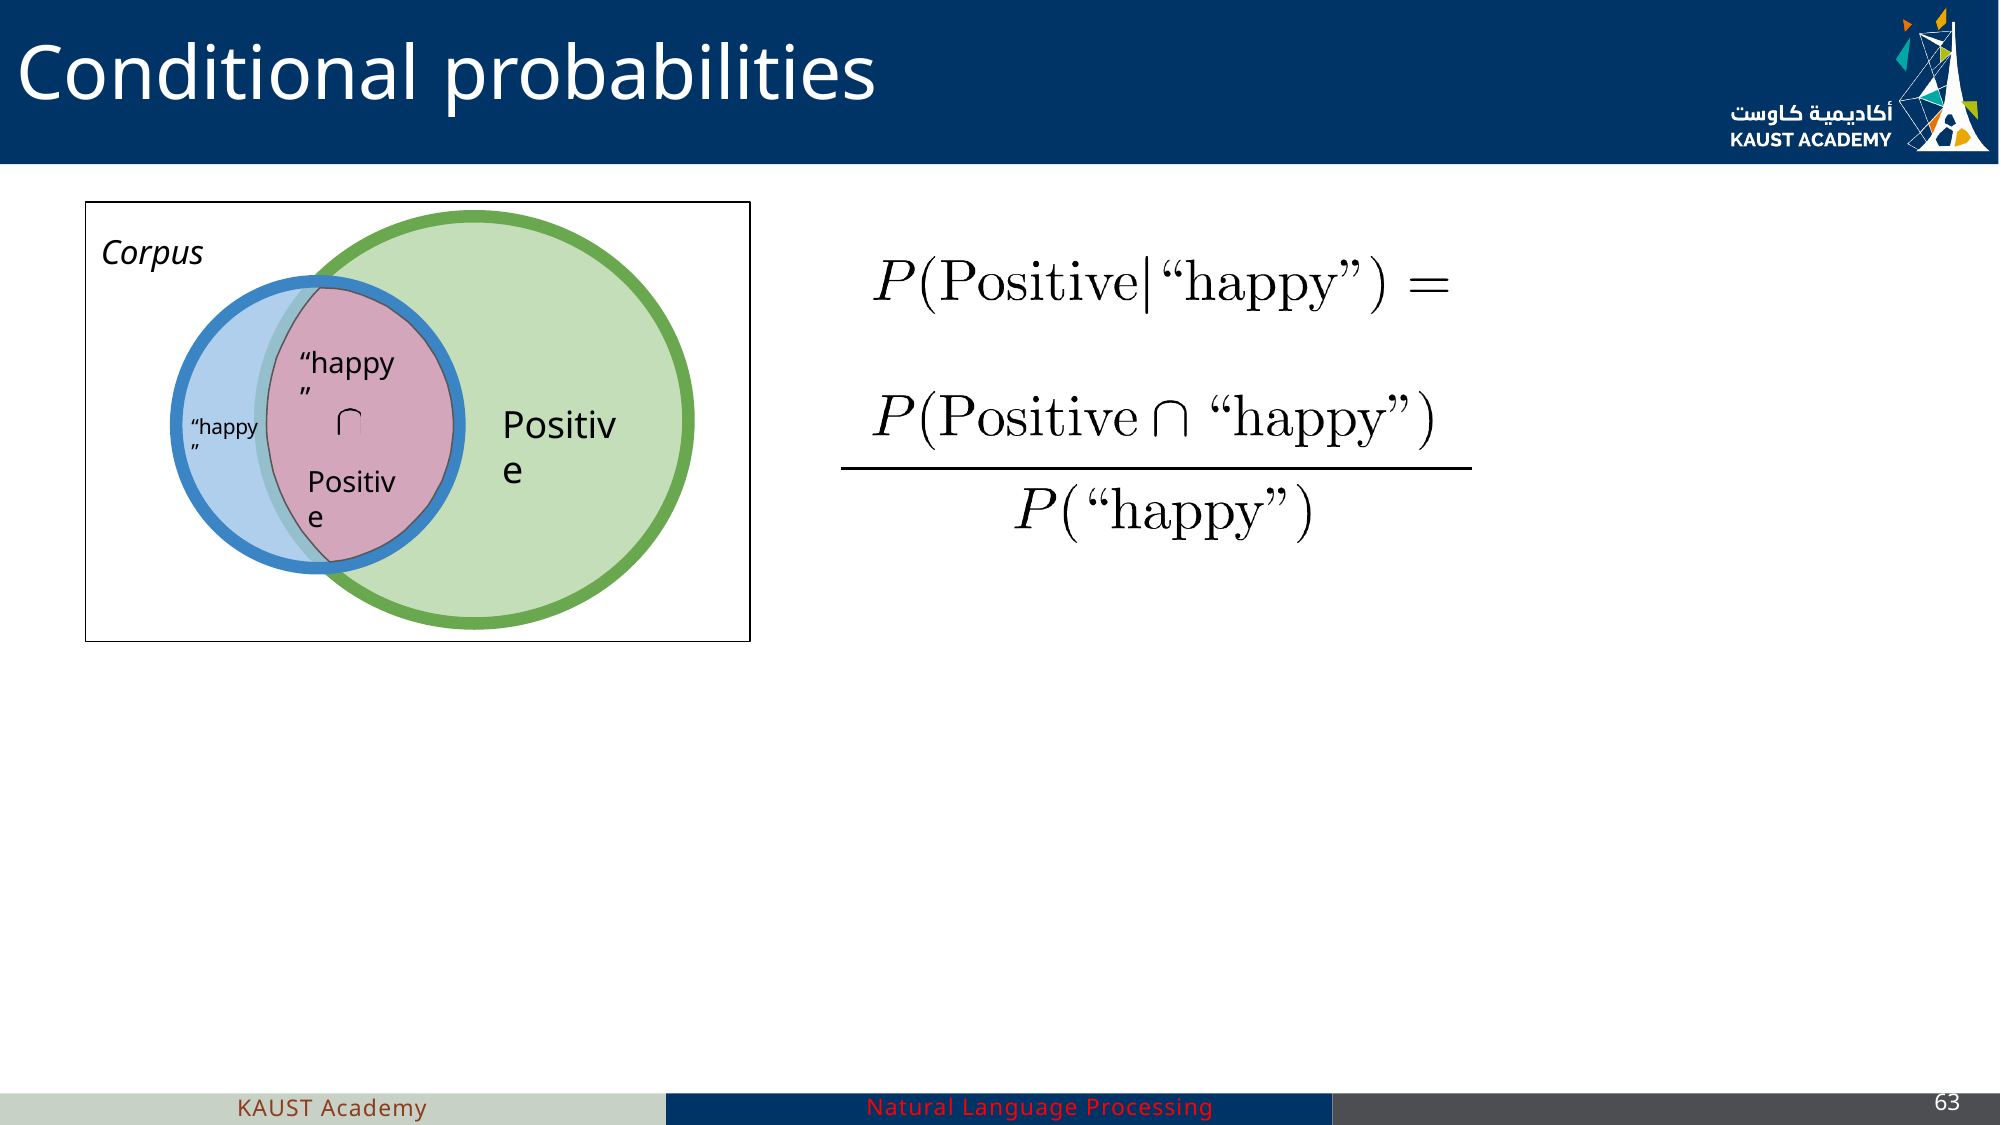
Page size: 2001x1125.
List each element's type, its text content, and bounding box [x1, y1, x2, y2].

picture [873, 255, 1450, 315]
picture [871, 391, 1433, 451]
picture [1014, 483, 1312, 543]
title Conditional probabilities [14, 22, 1725, 213]
picture [1721, 0, 2000, 159]
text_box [84, 200, 752, 643]
